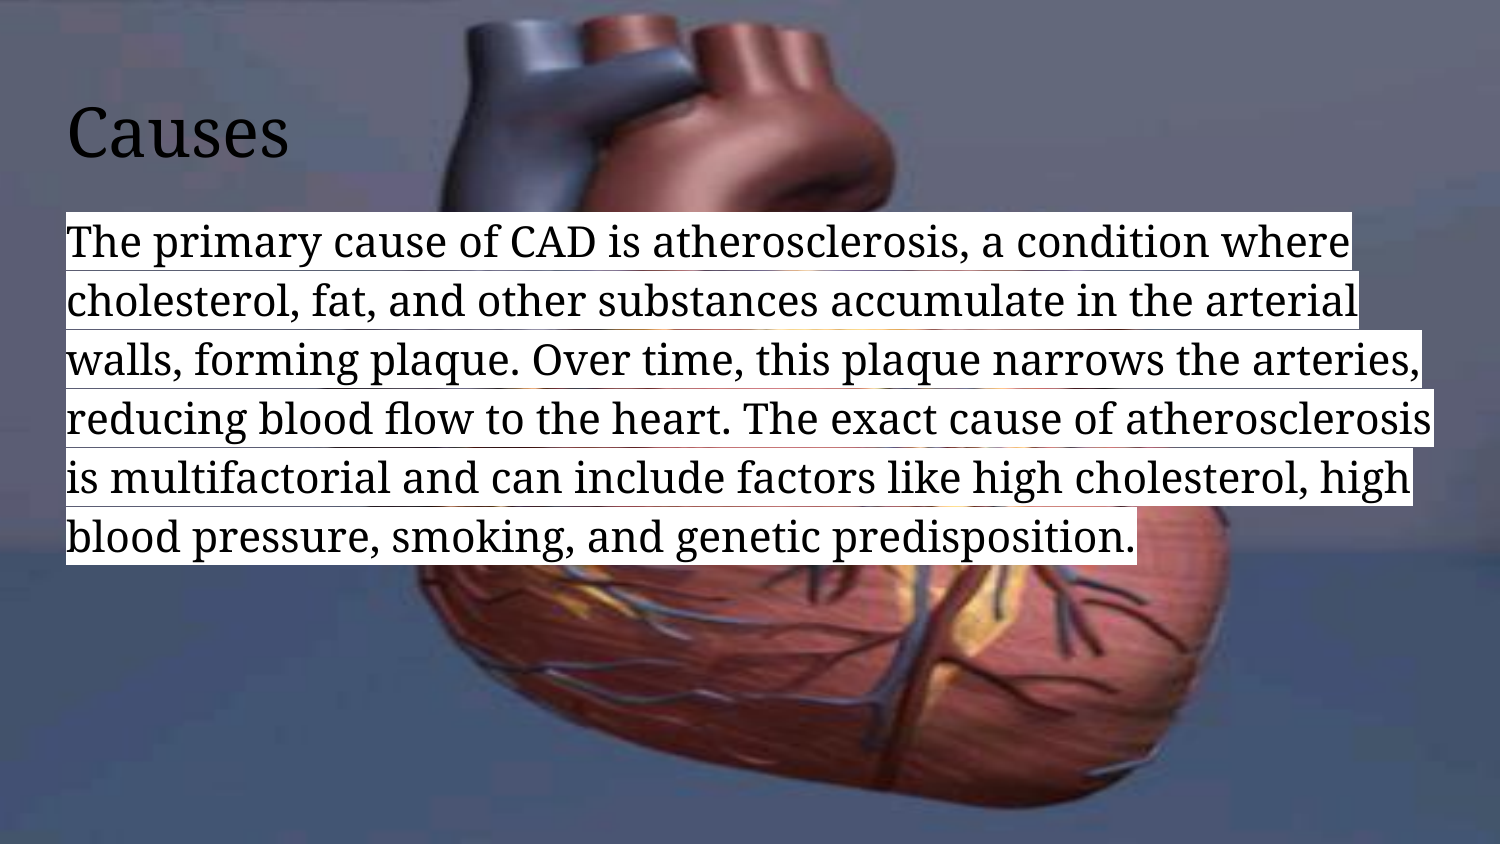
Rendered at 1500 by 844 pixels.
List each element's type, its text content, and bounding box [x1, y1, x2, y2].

list The primary cause of CAD is atherosclerosis, a condition where cholesterol, fat, and other substances accumulate in the arterial walls, forming plaque. Over time, this plaque narrows the arteries, reducing blood flow to the heart. The exact cause of atherosclerosis is multifactorial and can include factors like high cholesterol, high blood pressure, smoking, and genetic predisposition. [51, 192, 1449, 753]
title Causes [51, 72, 1449, 167]
picture [0, 0, 1500, 844]
